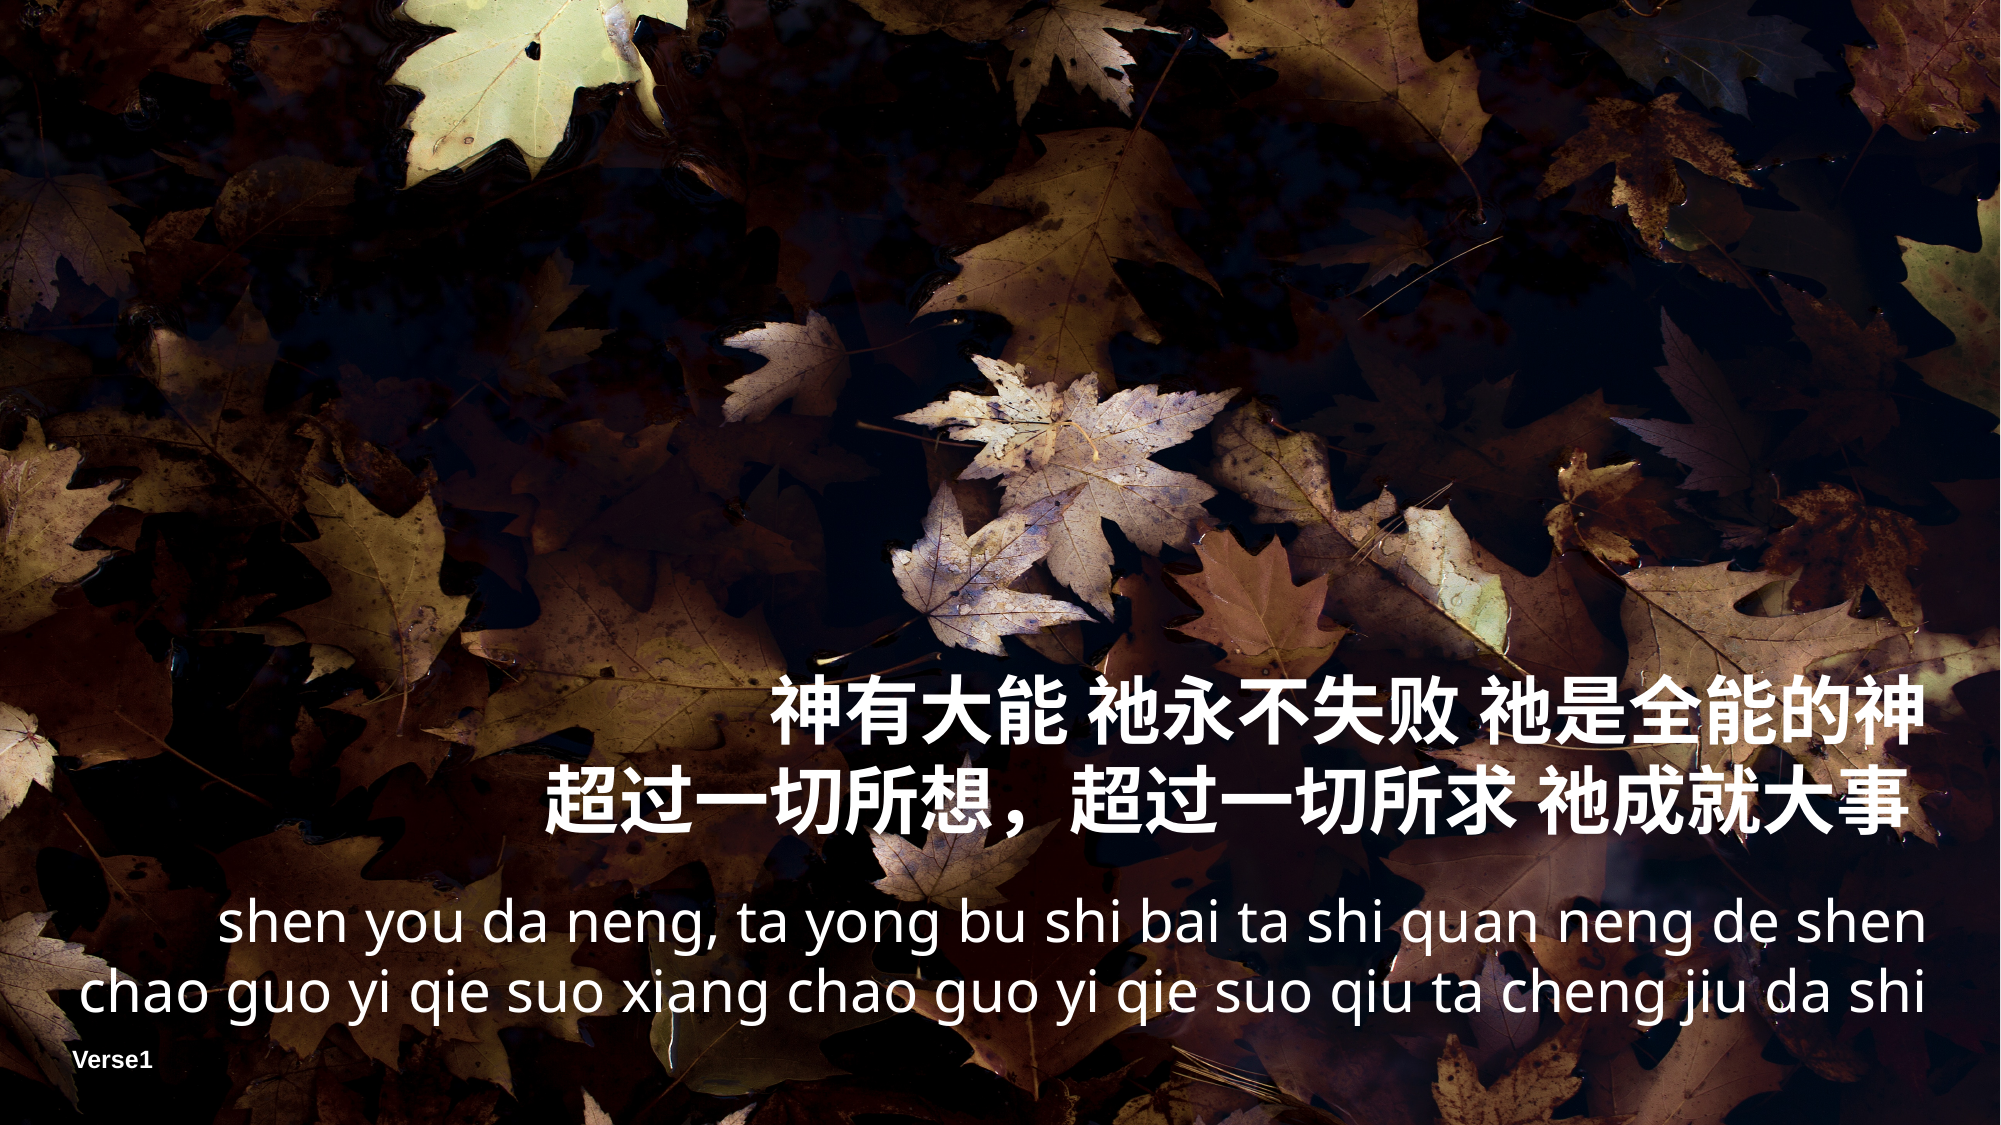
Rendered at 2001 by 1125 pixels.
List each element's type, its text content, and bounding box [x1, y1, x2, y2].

picture [0, 0, 2001, 1125]
text_box 神有大能 祂永不失败 祂是全能的神 超过一切所想，超过一切所求 祂成就大事 shen you da neng, ta yong bu shi bai ta shi quan neng de shen chao guo yi qie suo xiang chao guo yi qie suo qiu ta cheng jiu da shi [49, 656, 1944, 1031]
text_box Verse1 [57, 1036, 335, 1082]
